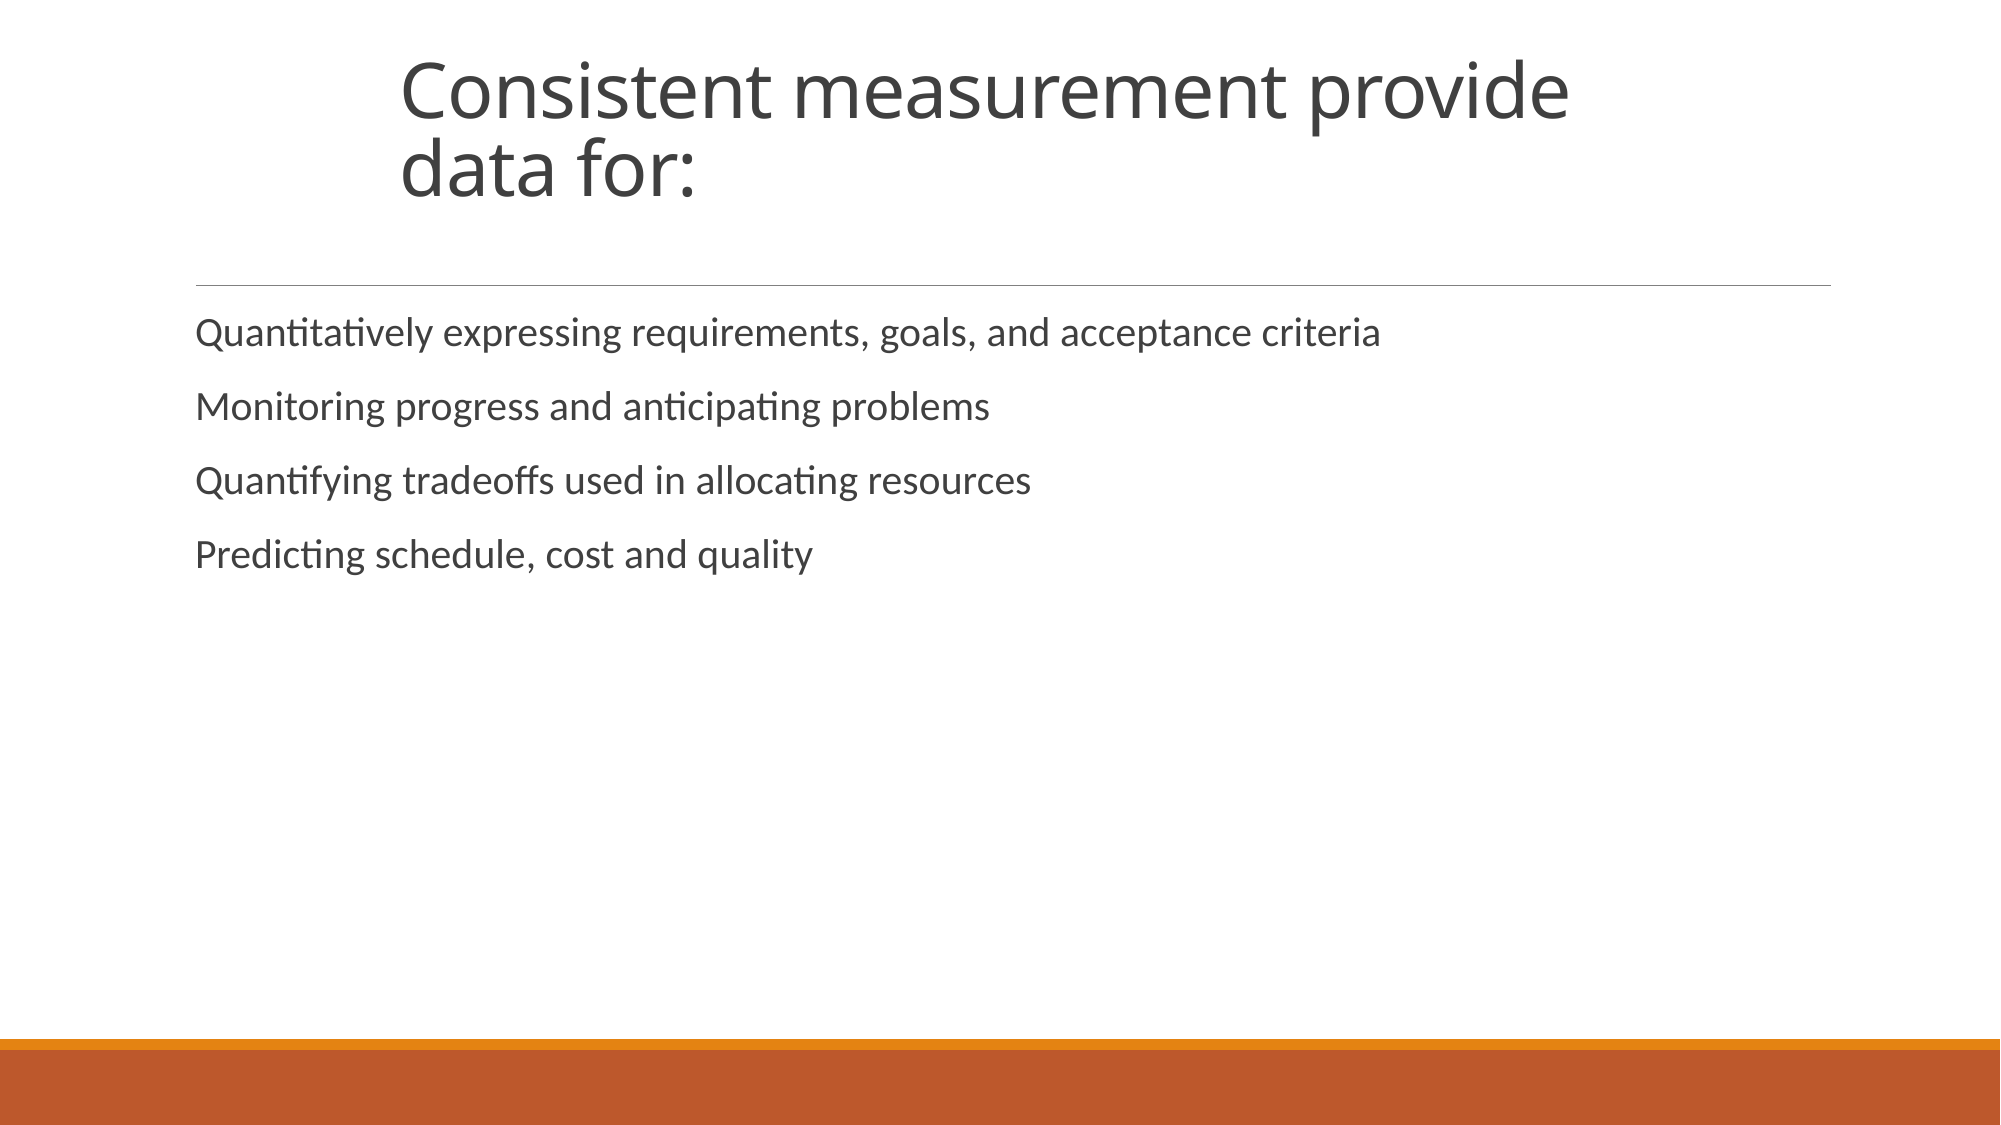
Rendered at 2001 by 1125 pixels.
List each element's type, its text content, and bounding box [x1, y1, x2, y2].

list Quantitatively expressing requirements, goals, and acceptance criteria Monitoring progress and anticipating problems Quantifying tradeoffs used in allocating resources Predicting schedule, cost and quality [180, 302, 1830, 963]
title Consistent measurement provide data for: [384, 47, 1623, 220]
